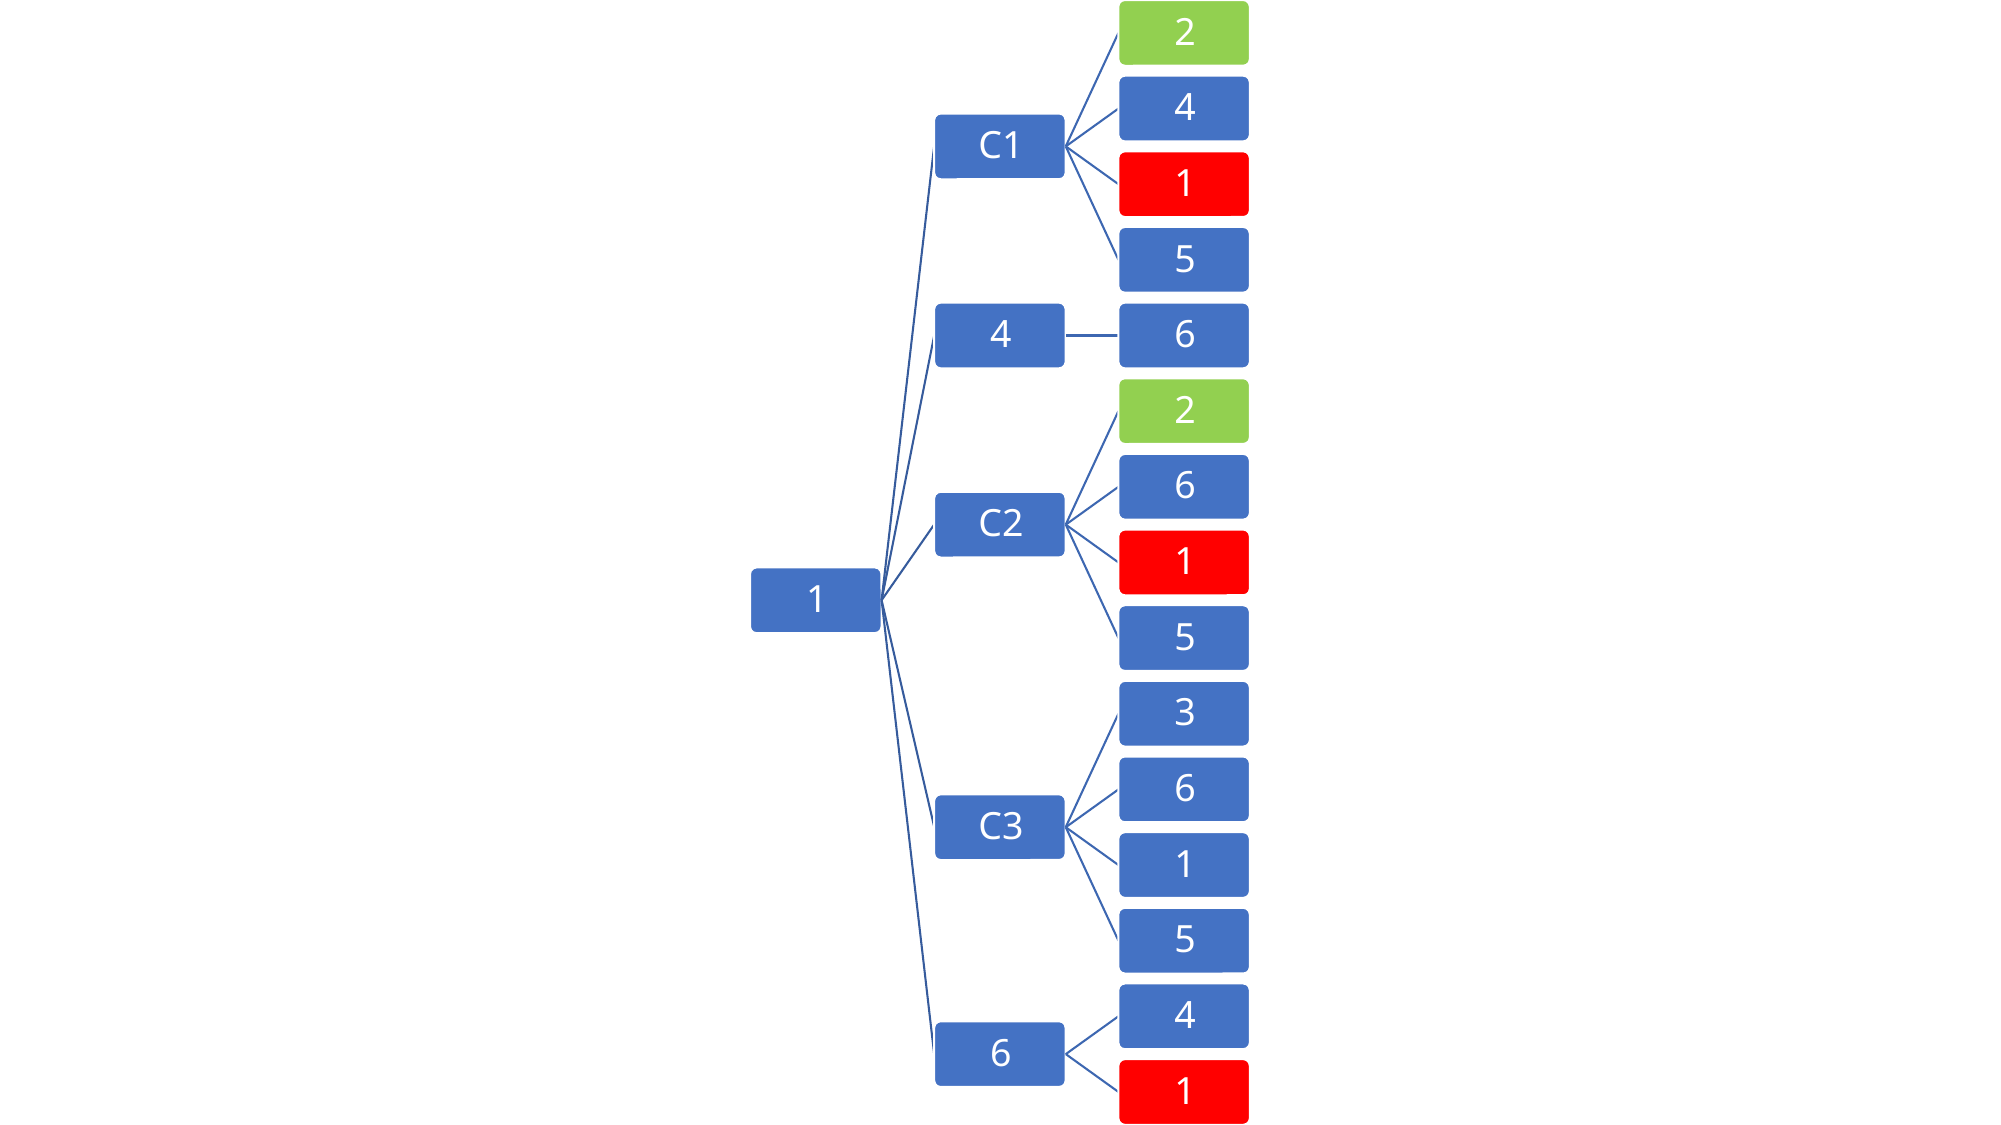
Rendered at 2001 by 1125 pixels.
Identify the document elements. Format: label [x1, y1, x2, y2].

text_box [0, 0, 2000, 1125]
